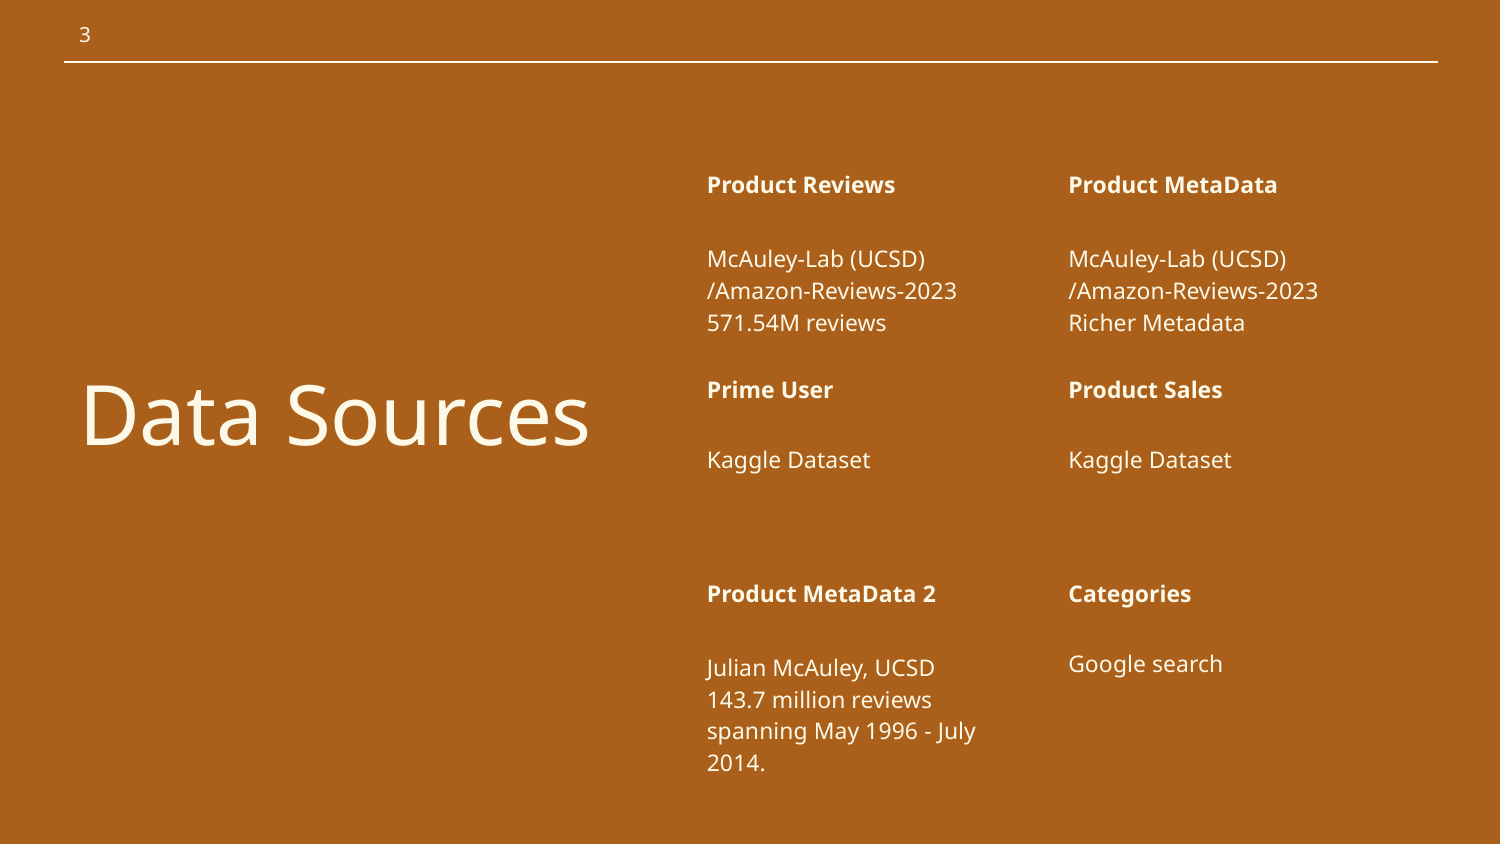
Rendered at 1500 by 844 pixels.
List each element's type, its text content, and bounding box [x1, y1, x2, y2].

list Kaggle Dataset [691, 430, 1017, 543]
slide_number ‹#› [64, 6, 155, 72]
list McAuley-Lab (UCSD) /Amazon-Reviews-2023 571.54M reviews [691, 225, 1017, 338]
subtitle Categories [1053, 552, 1378, 634]
list McAuley-Lab (UCSD) /Amazon-Reviews-2023 Richer Metadata [1053, 225, 1378, 338]
subtitle Product MetaData [1053, 143, 1378, 225]
subtitle Prime User [691, 347, 1017, 430]
list Kaggle Dataset [1053, 430, 1378, 543]
list Julian McAuley, UCSD 143.7 million reviews spanning May 1996 - July 2014. [691, 634, 1017, 747]
subtitle Product Sales [1053, 347, 1378, 430]
title Data Sources [64, 342, 627, 502]
subtitle Product MetaData 2 [691, 552, 1045, 635]
list Google search [1053, 634, 1378, 747]
subtitle Product Reviews [691, 143, 1017, 225]
